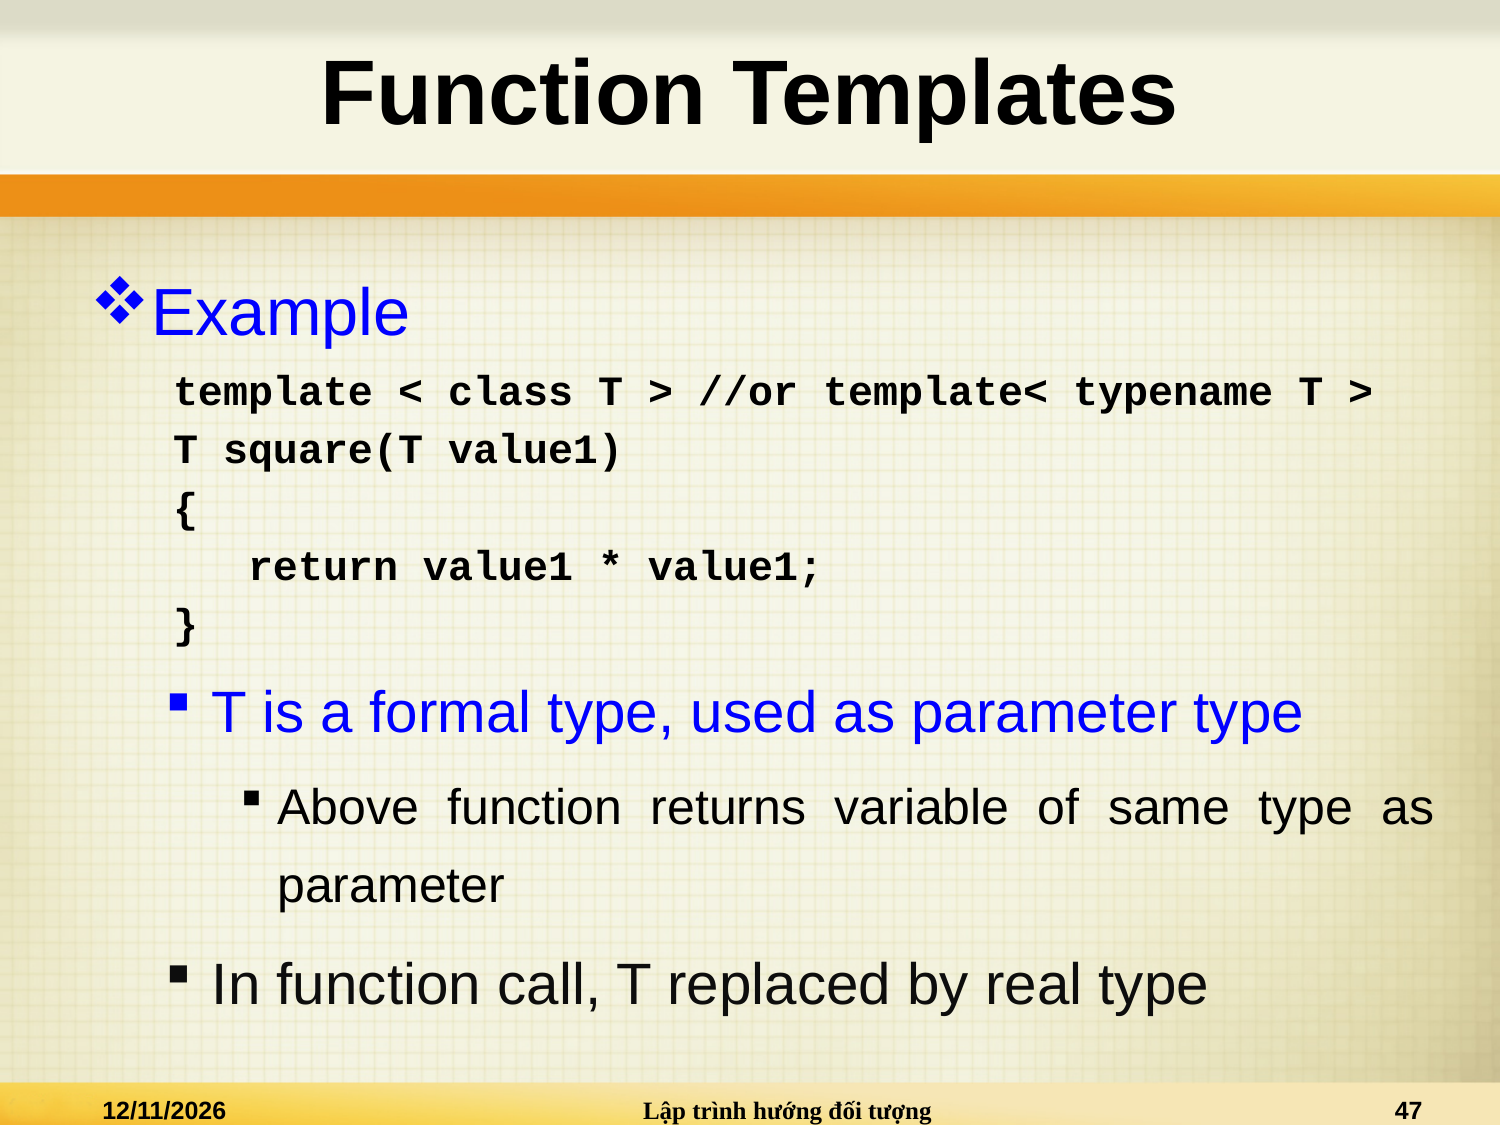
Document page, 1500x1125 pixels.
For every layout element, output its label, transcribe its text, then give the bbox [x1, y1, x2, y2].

picture [0, 175, 1500, 1125]
list Example template < class T > //or template< typename T > T square(T value1) { return value1 * value1; } T is a formal type, used as parameter type Above function returns variable of same type as parameter In function call, T replaced by real type [75, 237, 1450, 1063]
slide_number 47 [1087, 1087, 1438, 1125]
footer Lập trình hướng đối tượng [549, 1087, 1025, 1125]
title Function Templates [0, 0, 1500, 175]
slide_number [87, 1087, 438, 1125]
